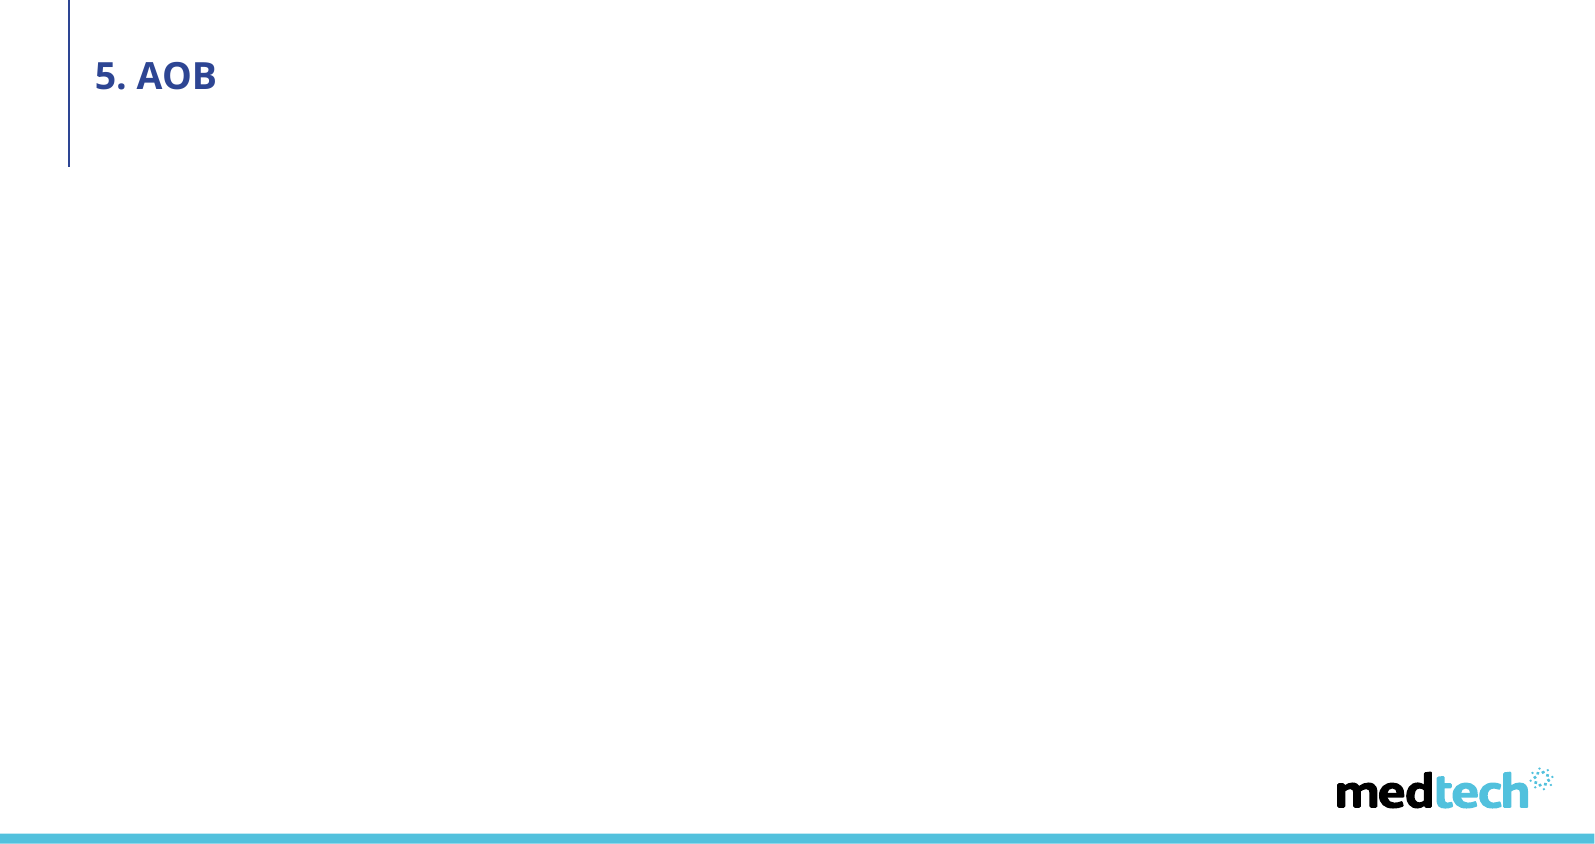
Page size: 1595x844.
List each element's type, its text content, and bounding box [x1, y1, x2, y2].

title 5. AOB [79, 28, 1154, 120]
